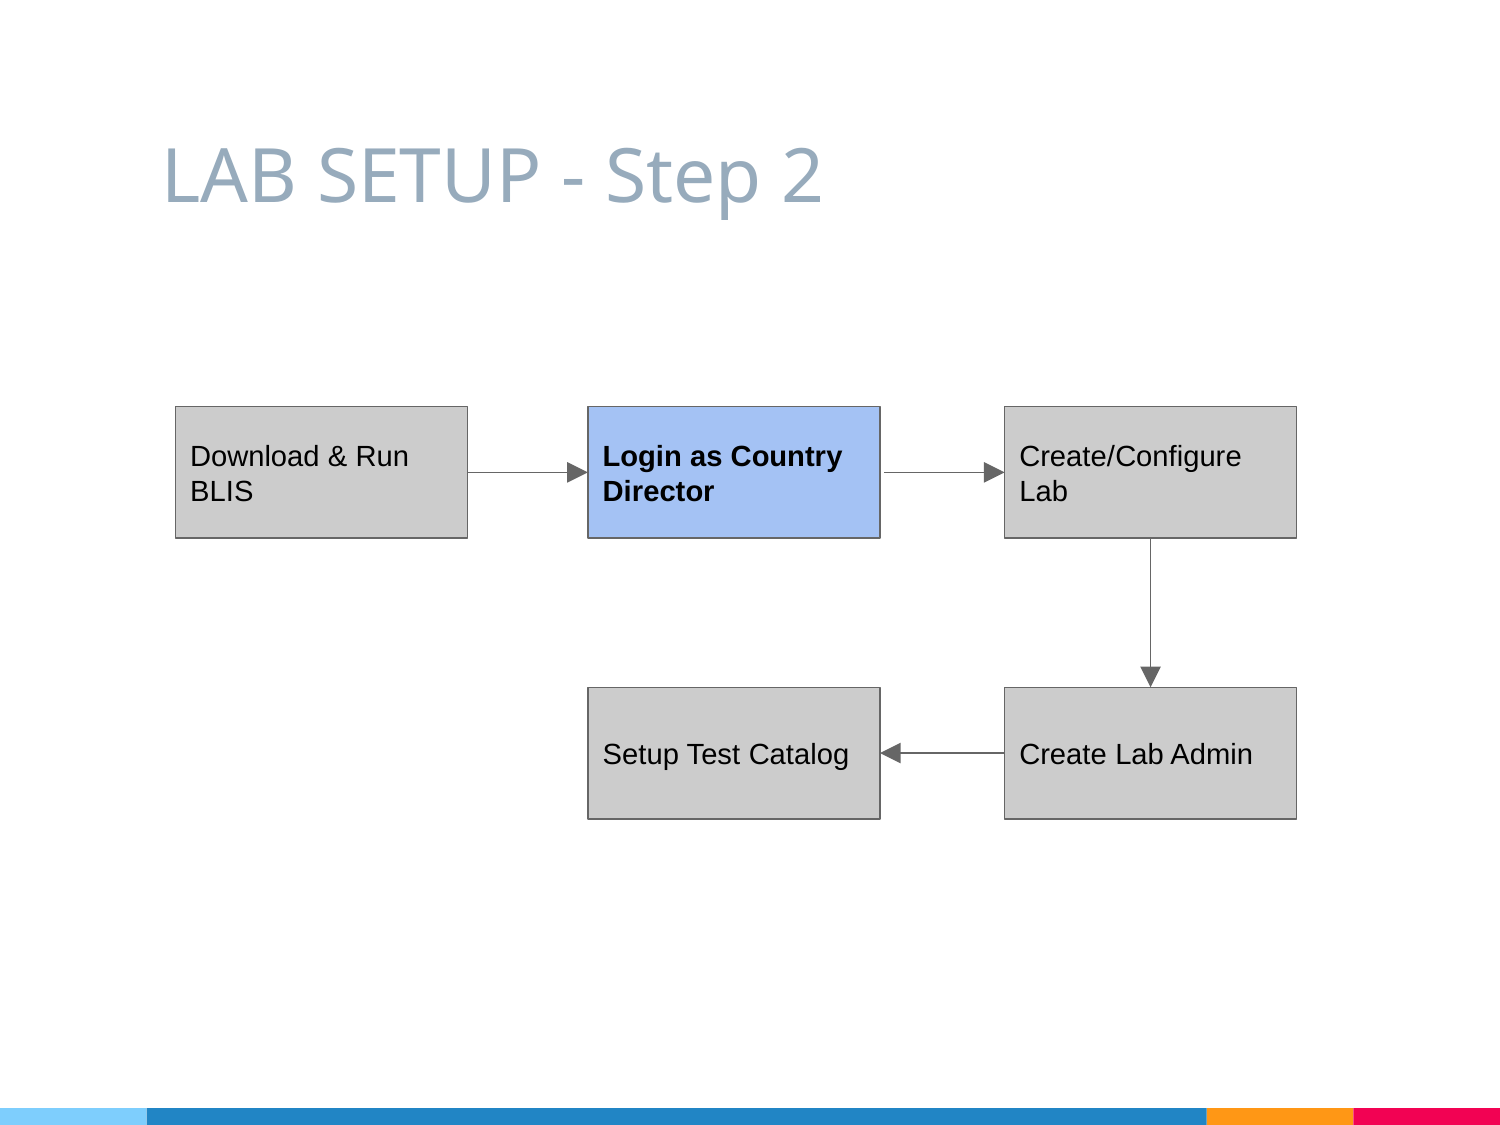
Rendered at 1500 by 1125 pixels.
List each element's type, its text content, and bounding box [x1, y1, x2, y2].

text_box Setup Test Catalog [587, 687, 880, 819]
text_box Create/Configure Lab [1004, 406, 1297, 539]
text_box Create Lab Admin [1004, 687, 1297, 819]
text_box Download & Run BLIS [175, 406, 468, 539]
title LAB SETUP - Step 2 [146, 45, 1207, 233]
text_box Login as Country Director [587, 406, 880, 539]
